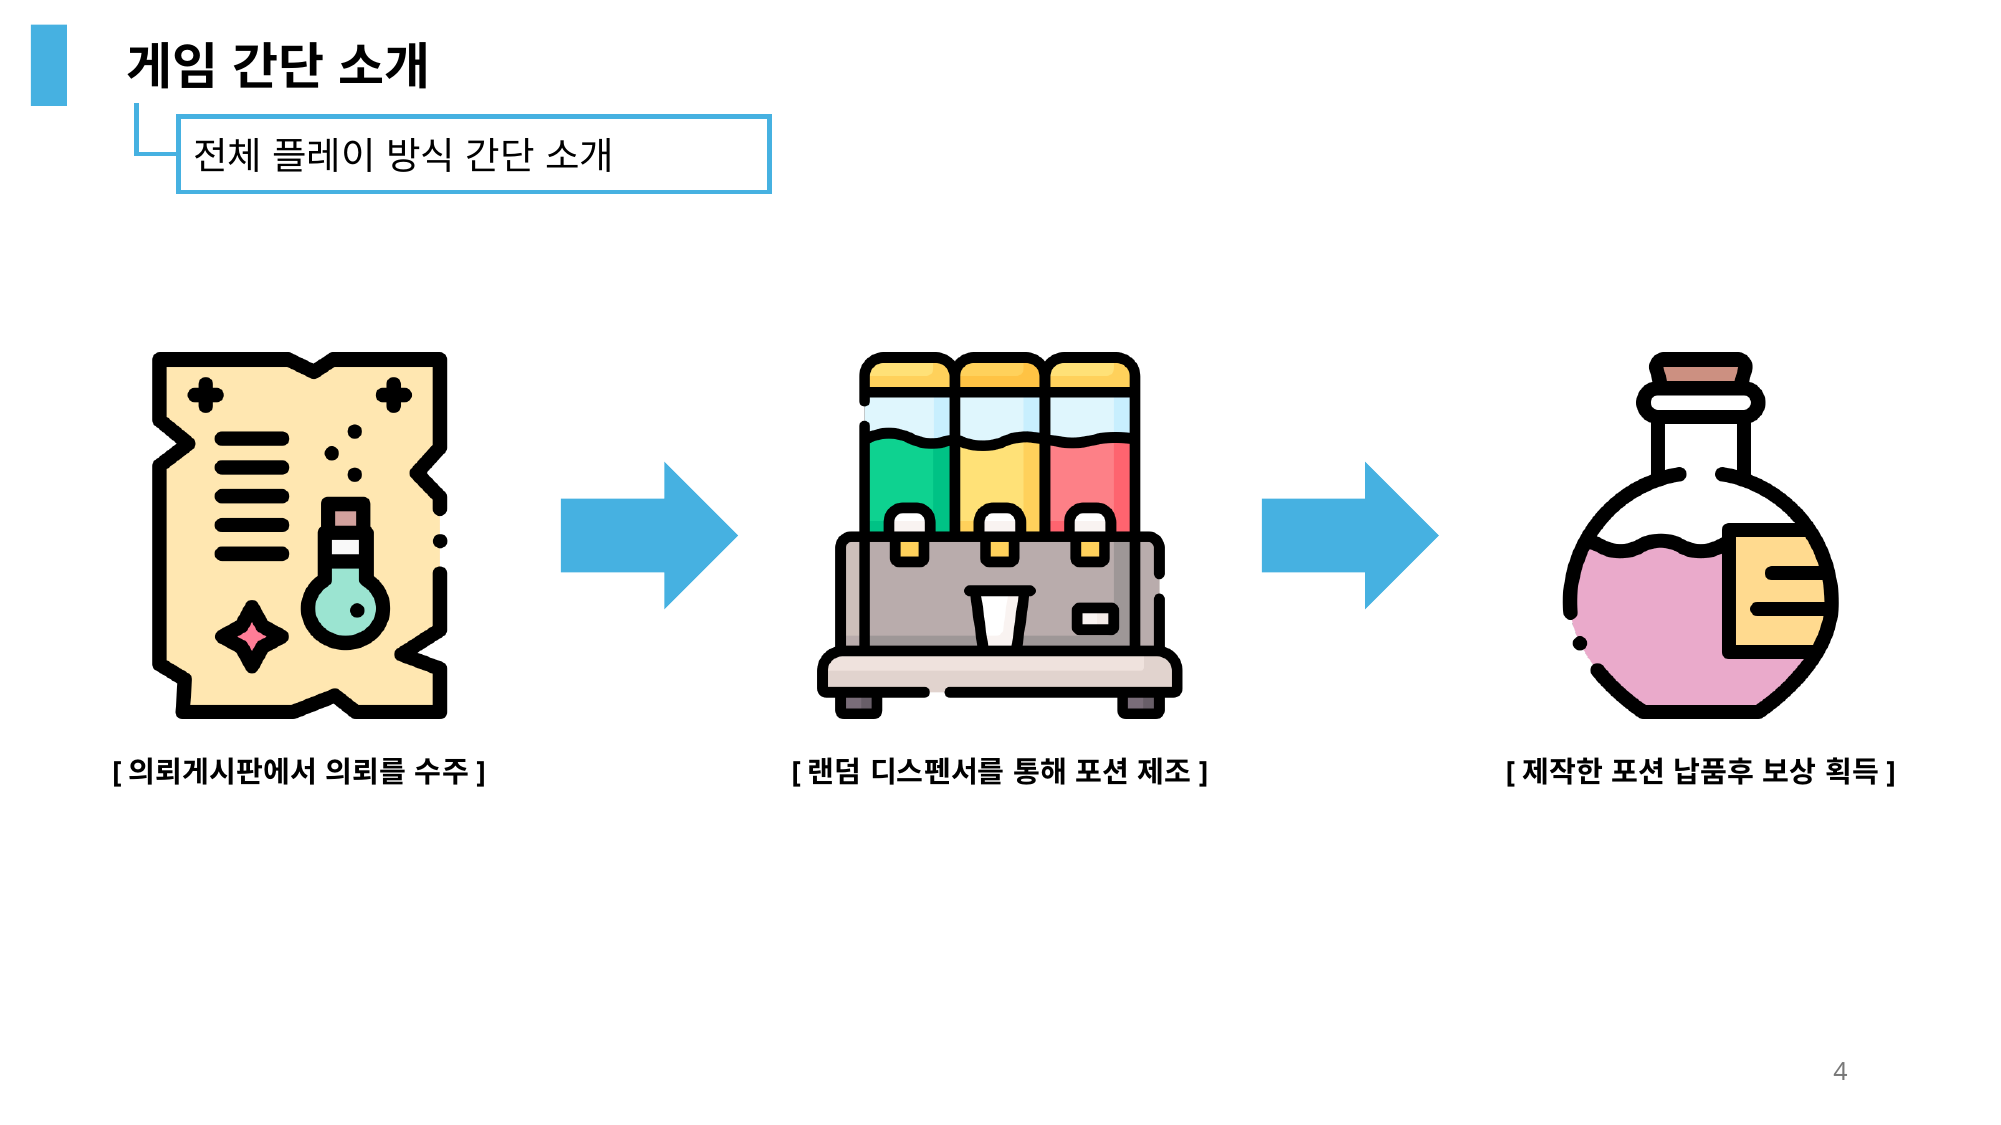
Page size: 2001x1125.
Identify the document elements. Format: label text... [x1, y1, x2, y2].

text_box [85, 351, 1925, 797]
slide_number 4 [1412, 1042, 1863, 1103]
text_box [136, 102, 179, 155]
text_box 전체 플레이 방식 간단 소개 [177, 115, 771, 193]
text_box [30, 24, 465, 107]
